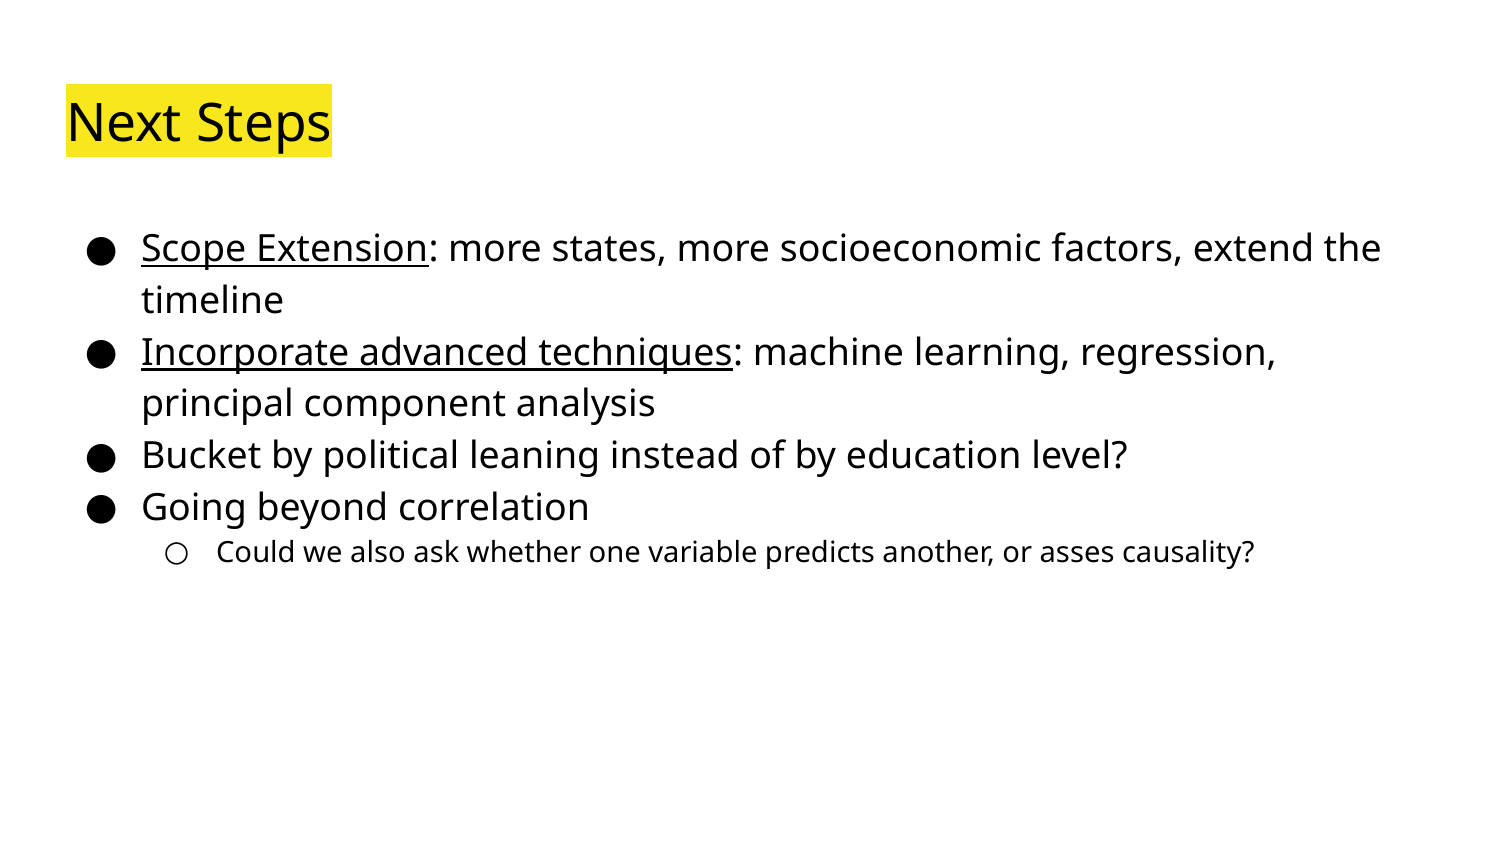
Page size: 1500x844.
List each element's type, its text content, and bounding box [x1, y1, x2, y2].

list Scope Extension: more states, more socioeconomic factors, extend the timeline Incorporate advanced techniques: machine learning, regression, principal component analysis Bucket by political leaning instead of by education level? Going beyond correlation Could we also ask whether one variable predicts another, or asses causality? [51, 202, 1449, 750]
title Next Steps [51, 72, 1449, 167]
